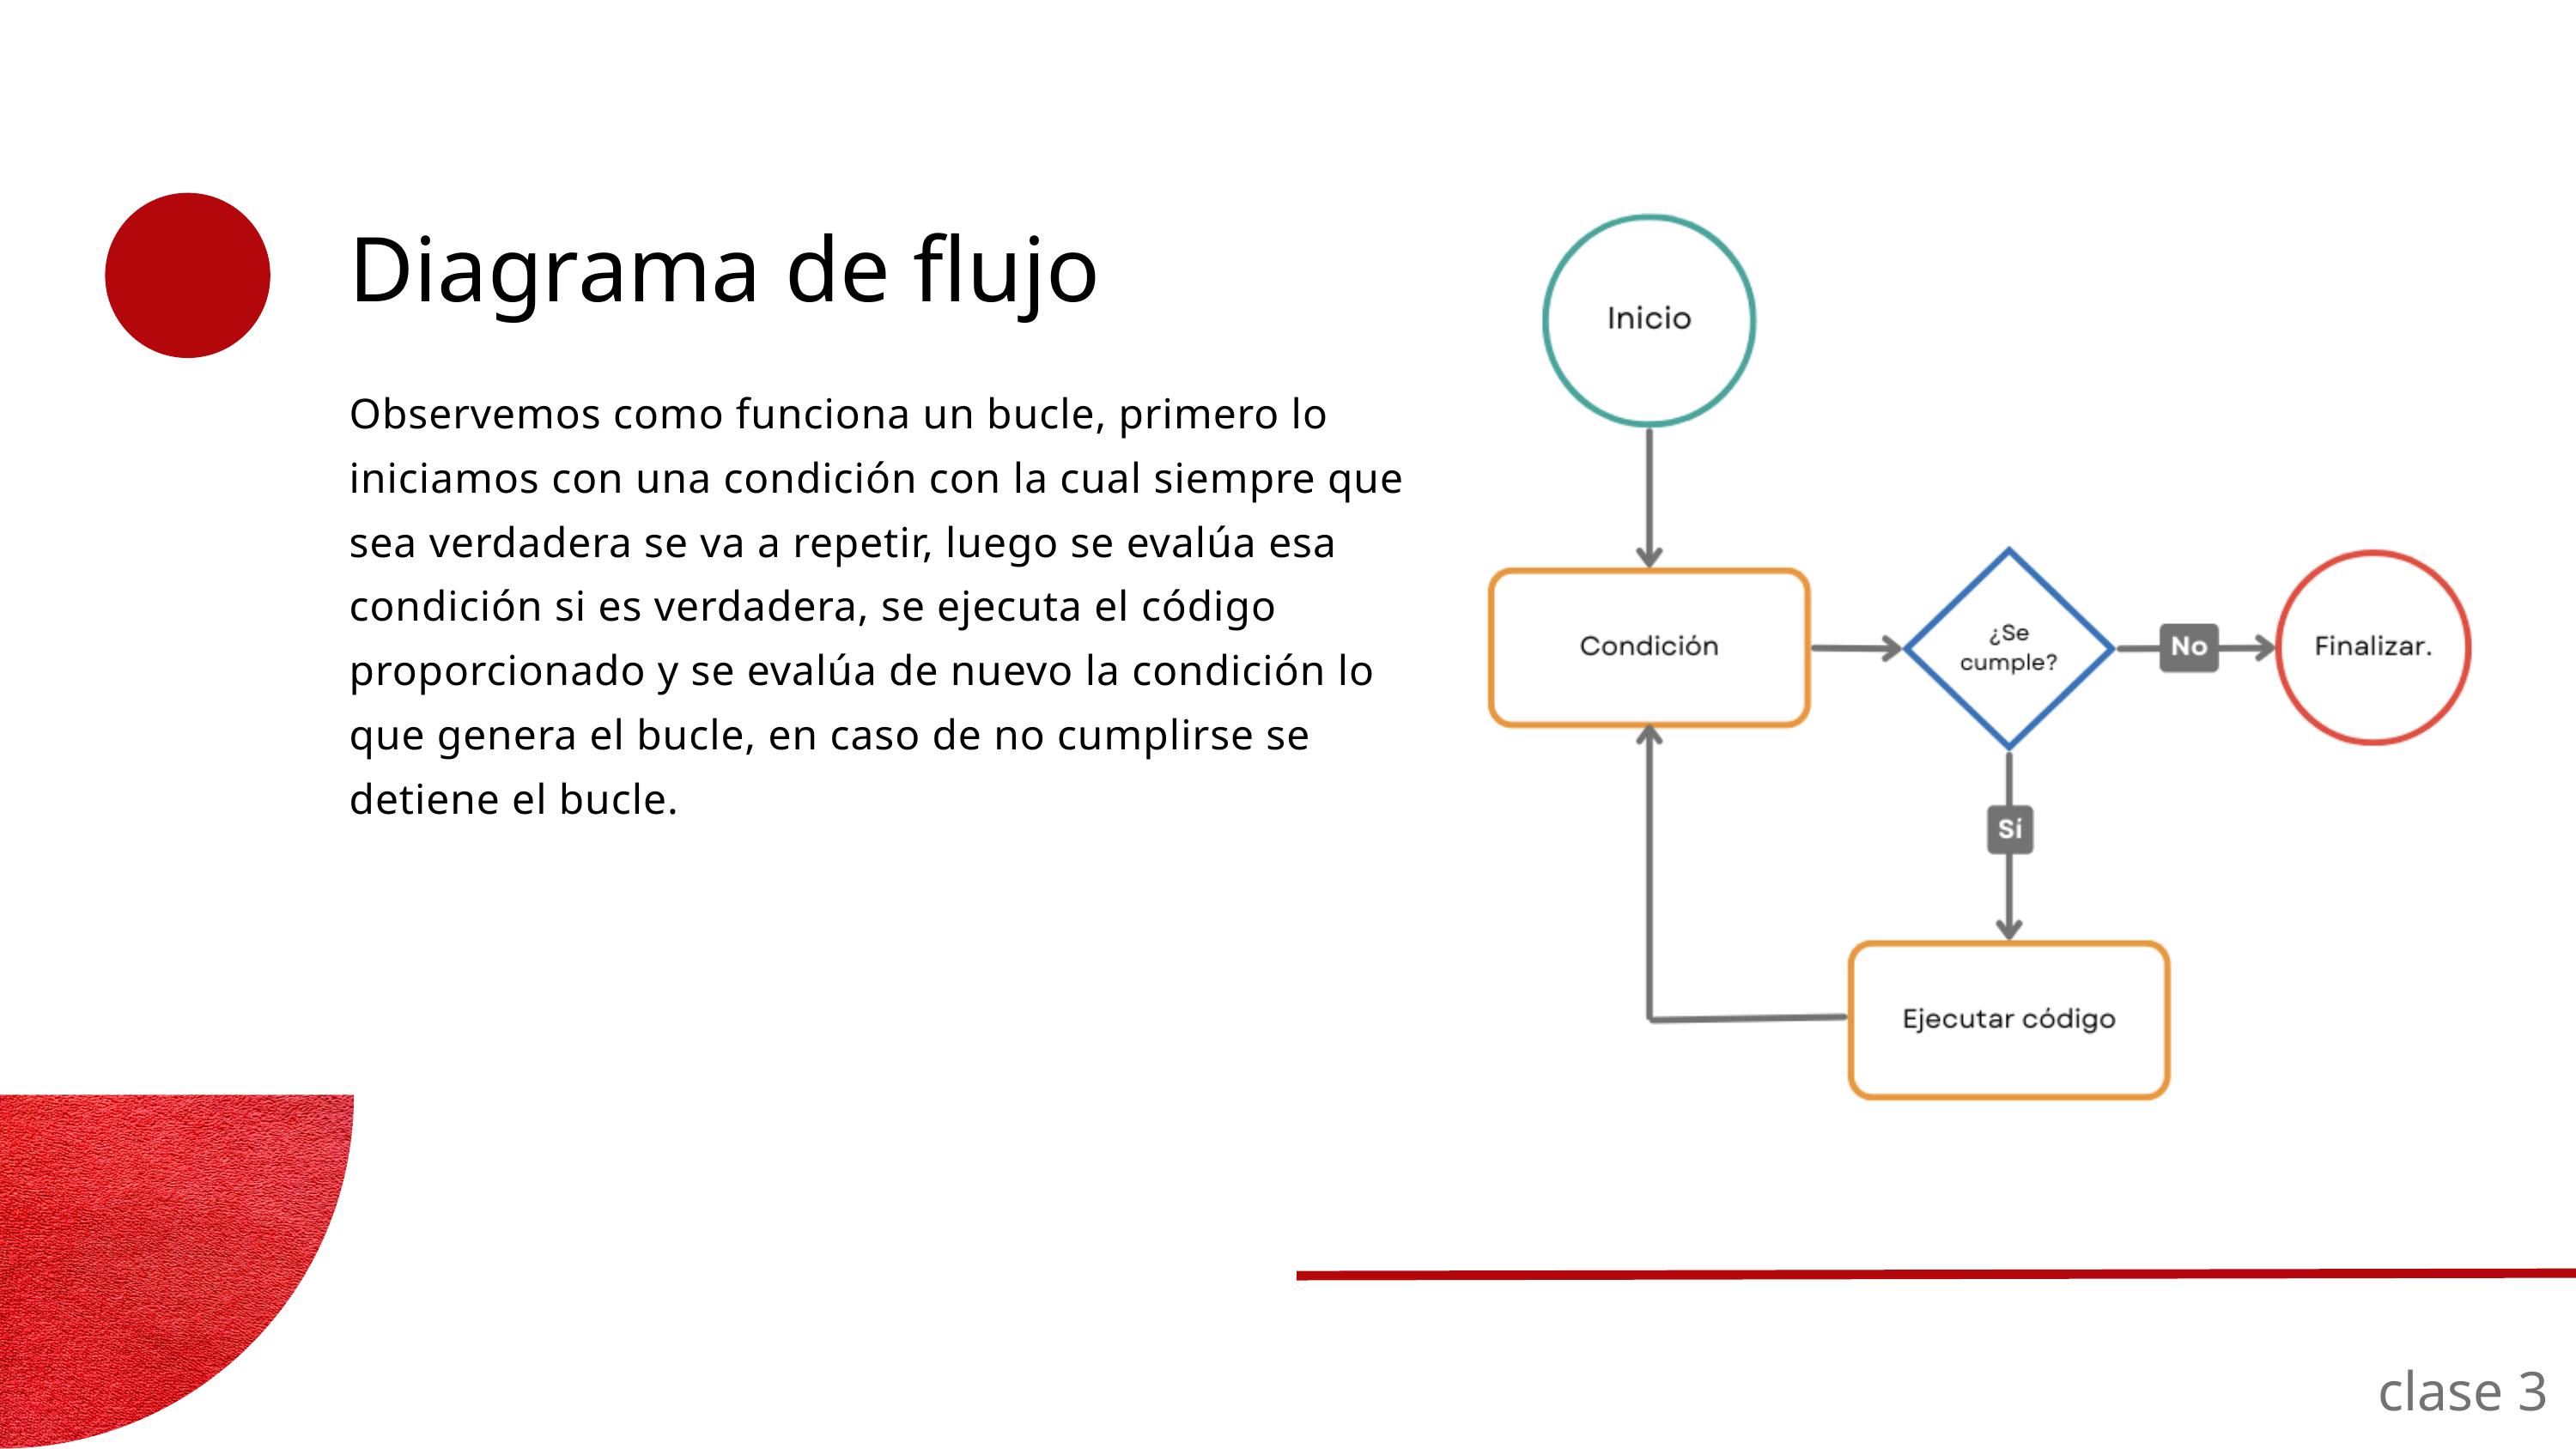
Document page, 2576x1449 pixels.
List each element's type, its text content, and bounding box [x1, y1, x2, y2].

text_box [1454, 144, 2533, 1167]
text_box clase 3 [1965, 1376, 2549, 1422]
text_box Diagrama de flujo [349, 244, 2227, 320]
text_box Observemos como funciona un bucle, primero lo iniciamos con una condición con la cual siempre que sea verdadera se va a repetir, luego se evalúa esa condición si es verdadera, se ejecuta el código proporcionado y se evalúa de nuevo la condición lo que genera el bucle, en caso de no cumplirse se detiene el bucle. [349, 373, 1455, 823]
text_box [0, 1094, 355, 1449]
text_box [105, 192, 271, 359]
